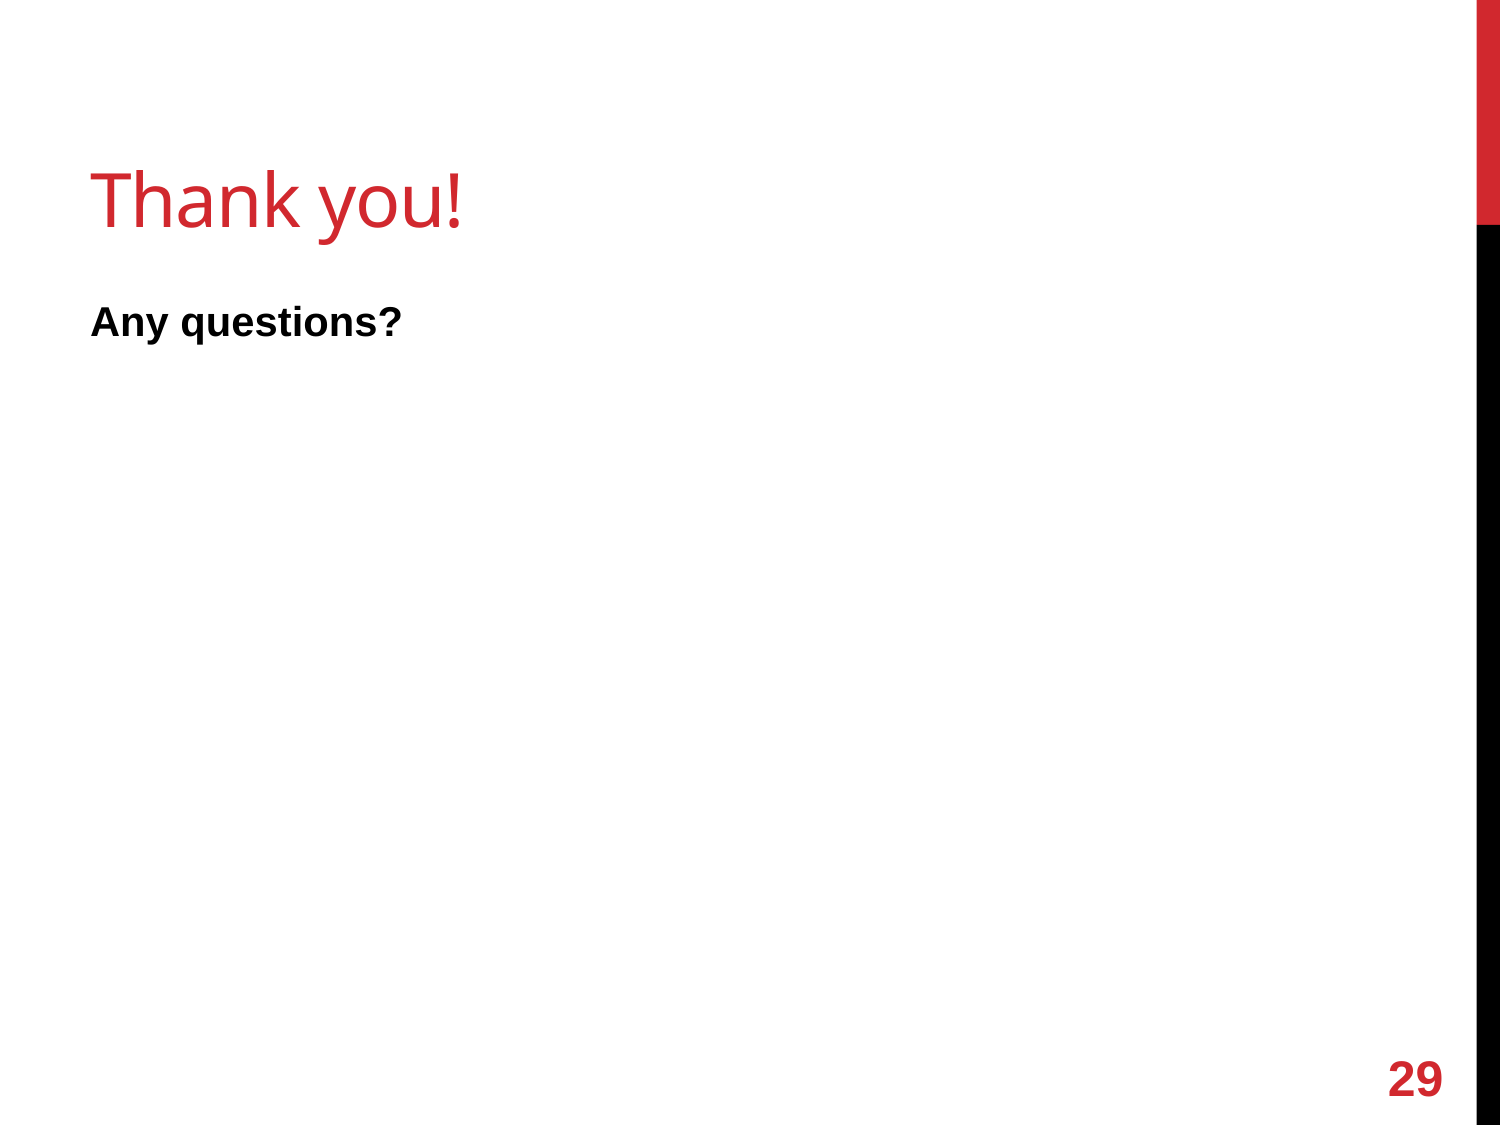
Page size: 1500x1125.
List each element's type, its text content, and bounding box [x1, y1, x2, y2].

list Any questions? [75, 287, 1325, 1005]
title Thank you! [75, 25, 1025, 250]
slide_number 28 [1372, 1045, 1500, 1106]
